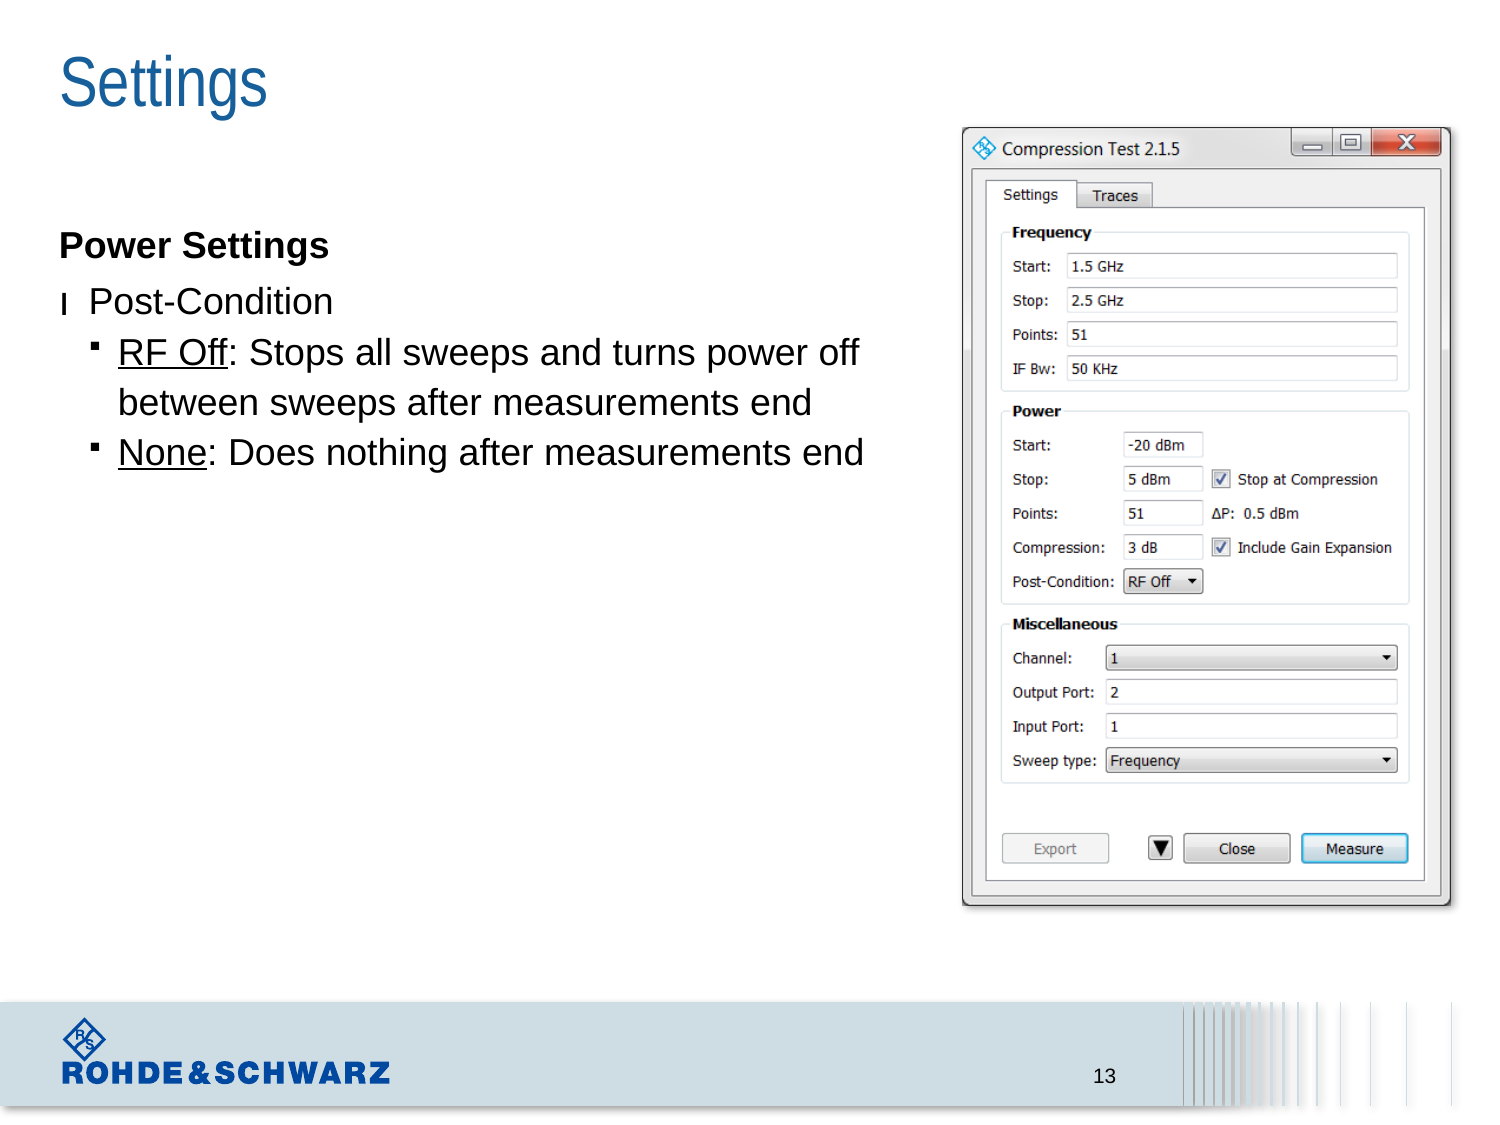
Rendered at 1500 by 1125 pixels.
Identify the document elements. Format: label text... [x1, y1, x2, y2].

slide_number 13 [1033, 1062, 1117, 1093]
title Settings [59, 35, 1418, 213]
list Power Settings [59, 224, 960, 266]
list Post-Condition RF Off: Stops all sweeps and turns power off between sweeps after measurements end None: Does nothing after measurements end [59, 271, 930, 993]
picture [962, 127, 1451, 906]
